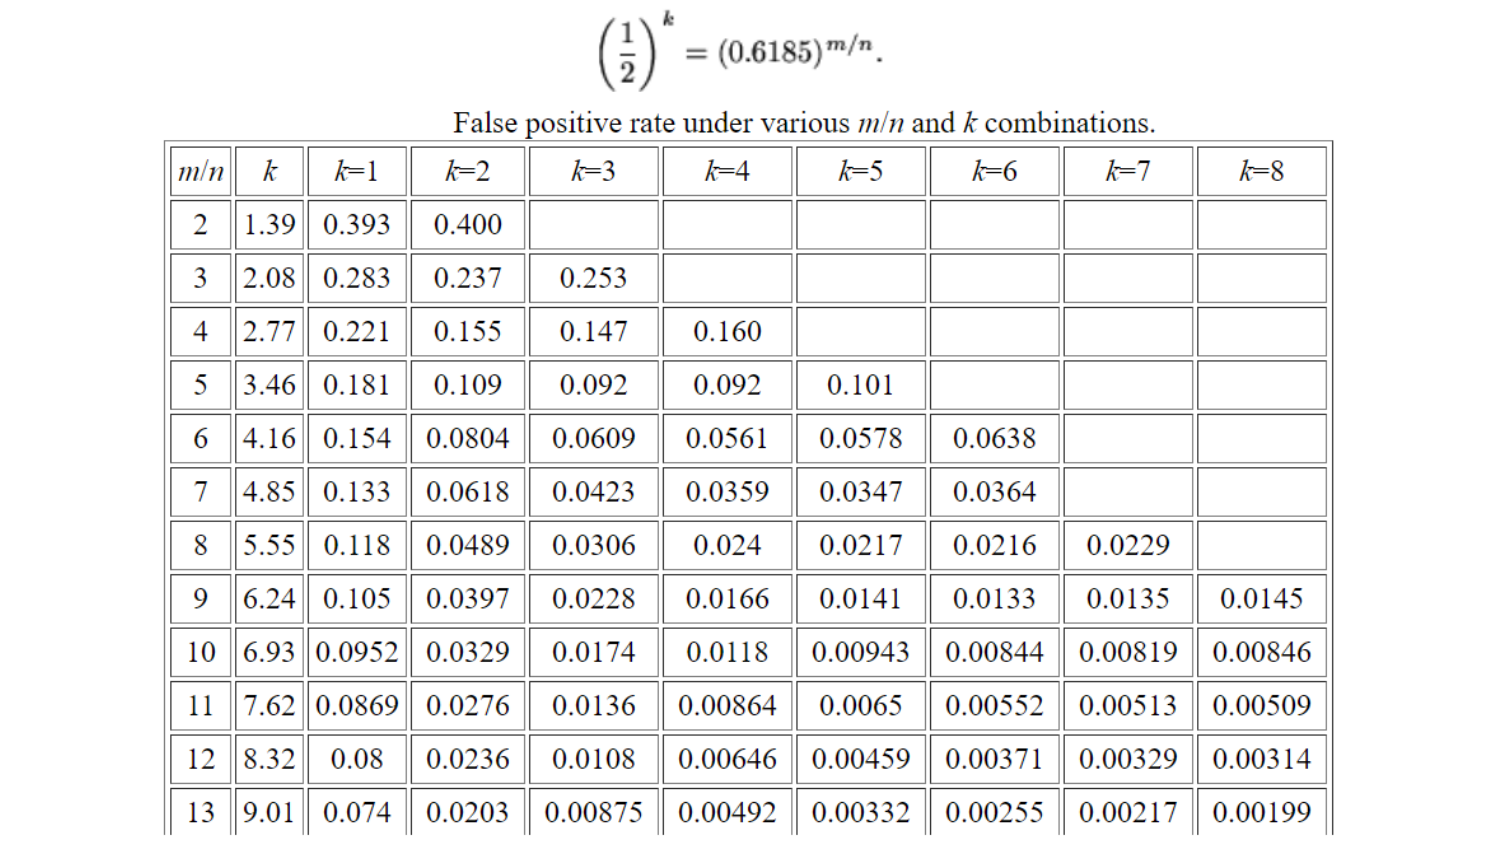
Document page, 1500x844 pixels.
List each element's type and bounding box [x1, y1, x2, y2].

picture [150, 0, 1350, 844]
